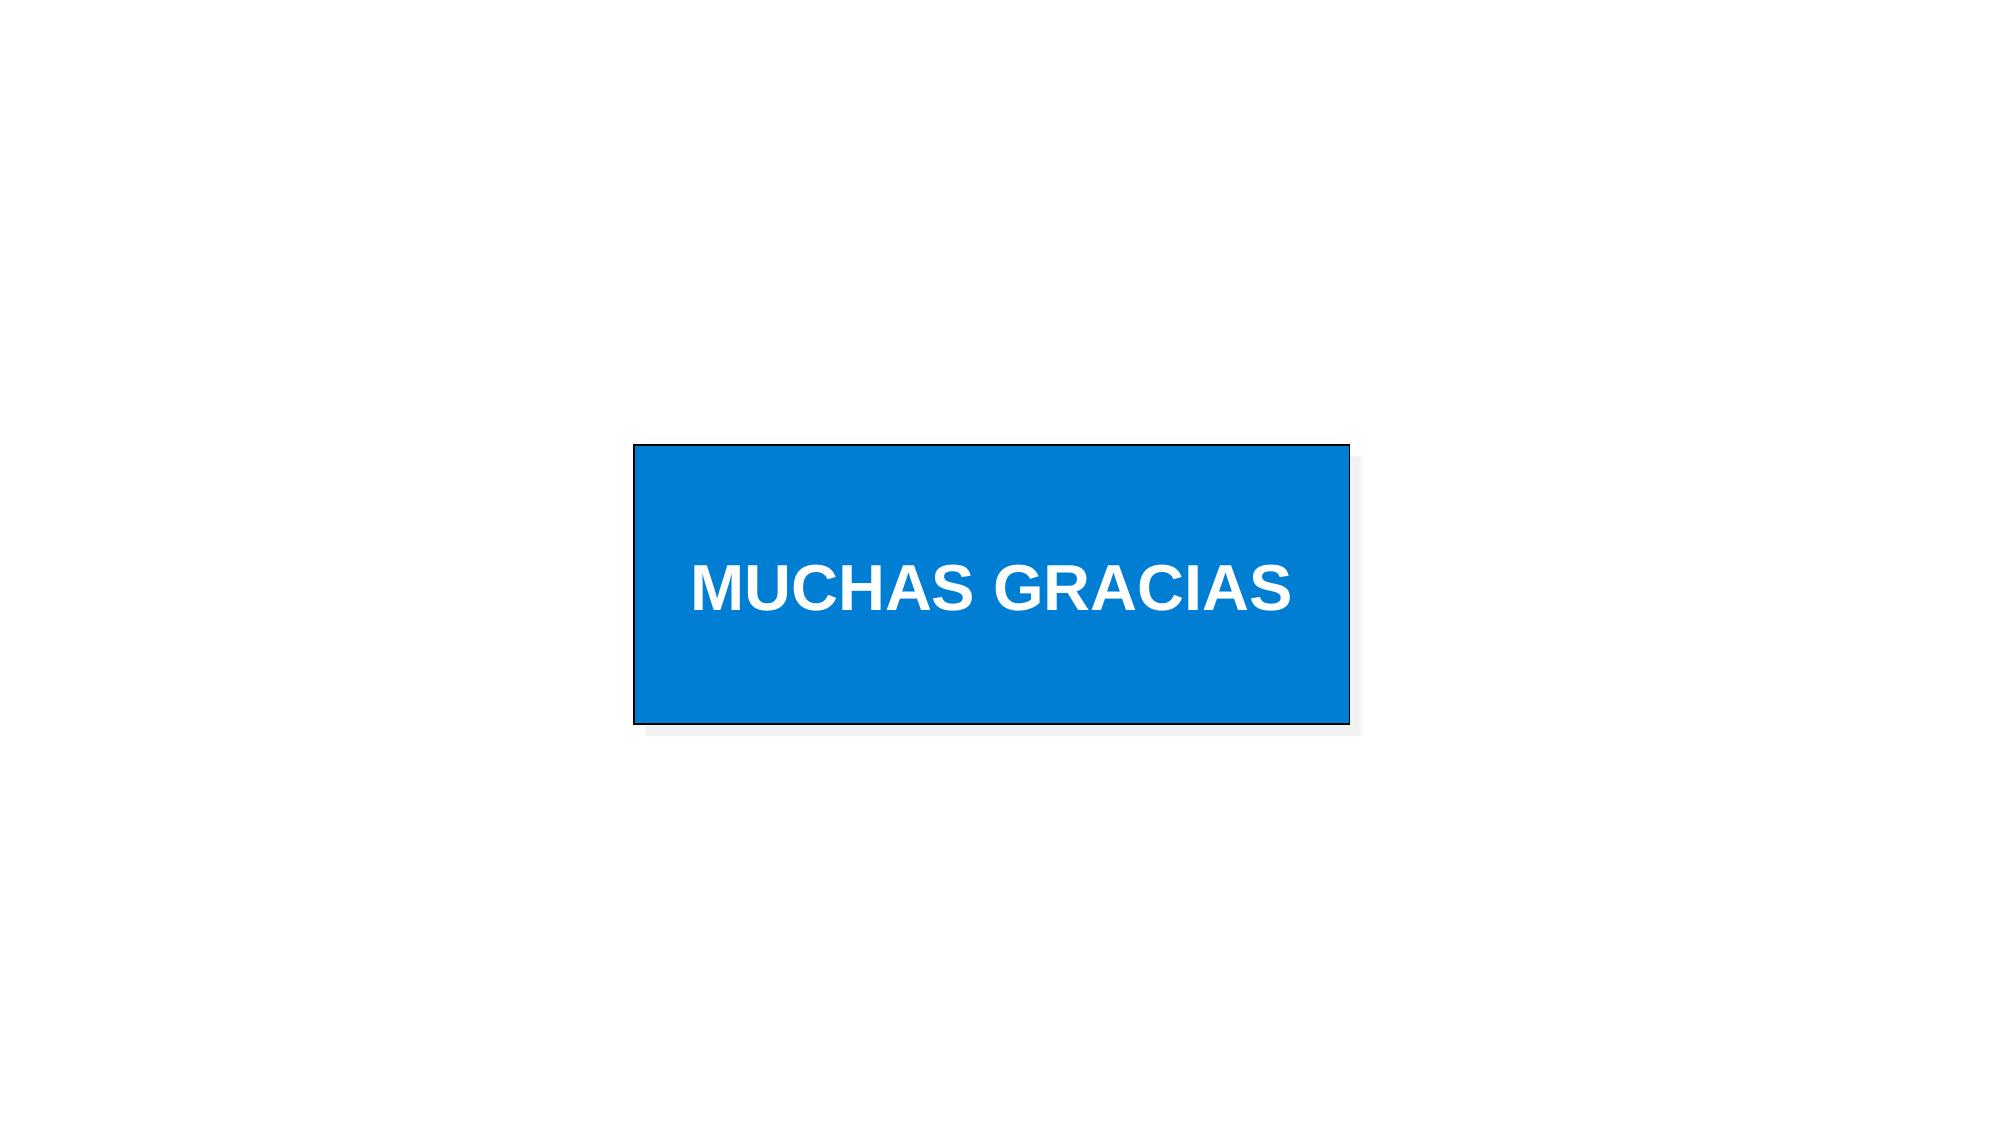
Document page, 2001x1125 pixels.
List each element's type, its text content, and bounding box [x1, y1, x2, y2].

text_box MUCHAS GRACIAS [633, 445, 1350, 725]
